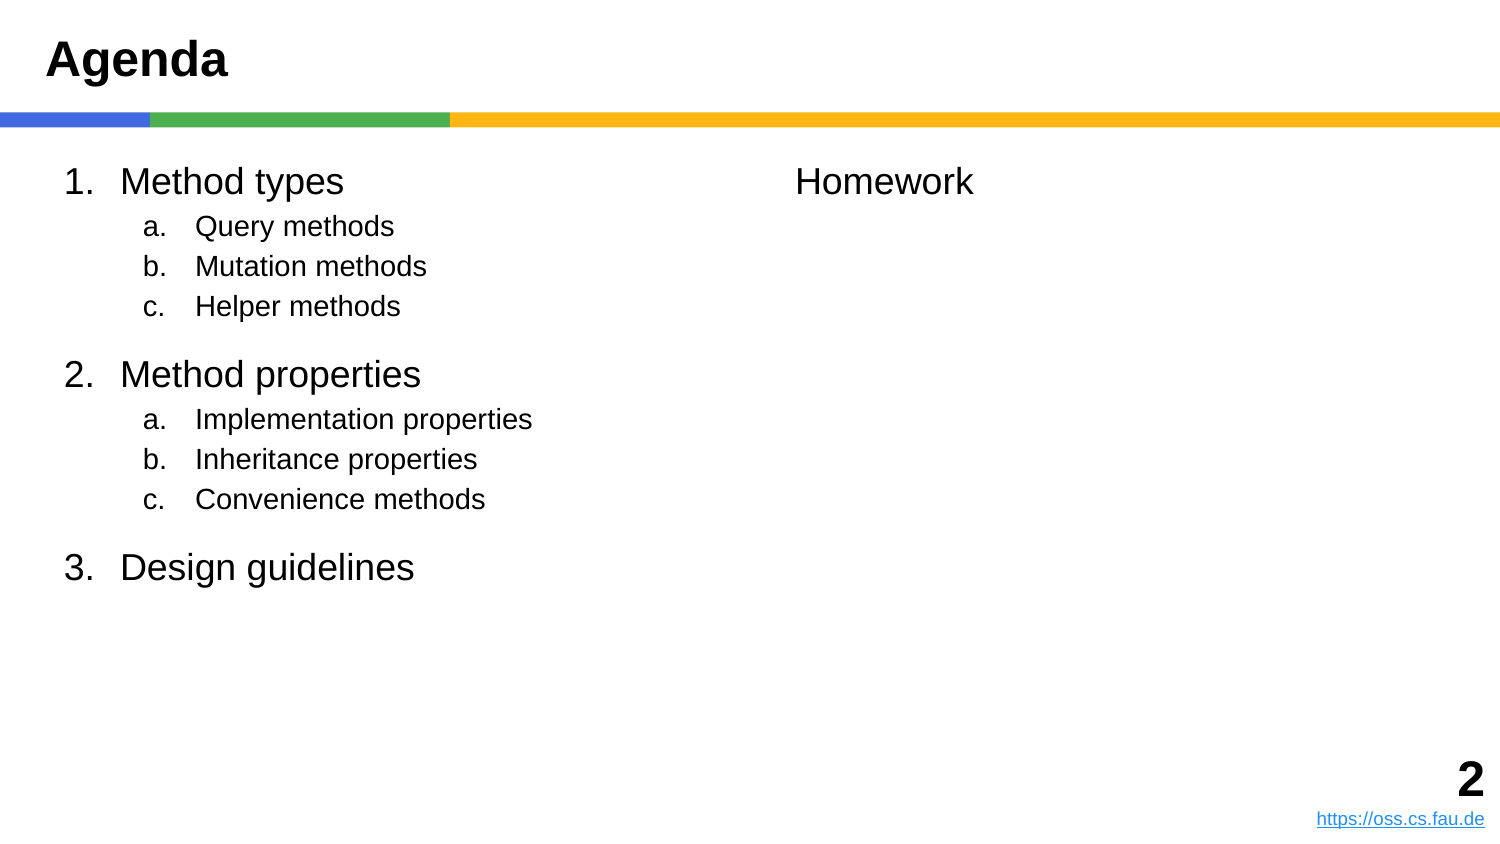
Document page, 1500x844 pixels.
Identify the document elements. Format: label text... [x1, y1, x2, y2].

list Method types Query methods Mutation methods Helper methods Method properties Implementation properties Inheritance properties Convenience methods Design guidelines [45, 150, 720, 825]
slide_number ‹#› https://oss.cs.fau.de [1200, 724, 1500, 844]
title Agenda [0, 0, 1500, 113]
list Homework [795, 150, 1470, 825]
